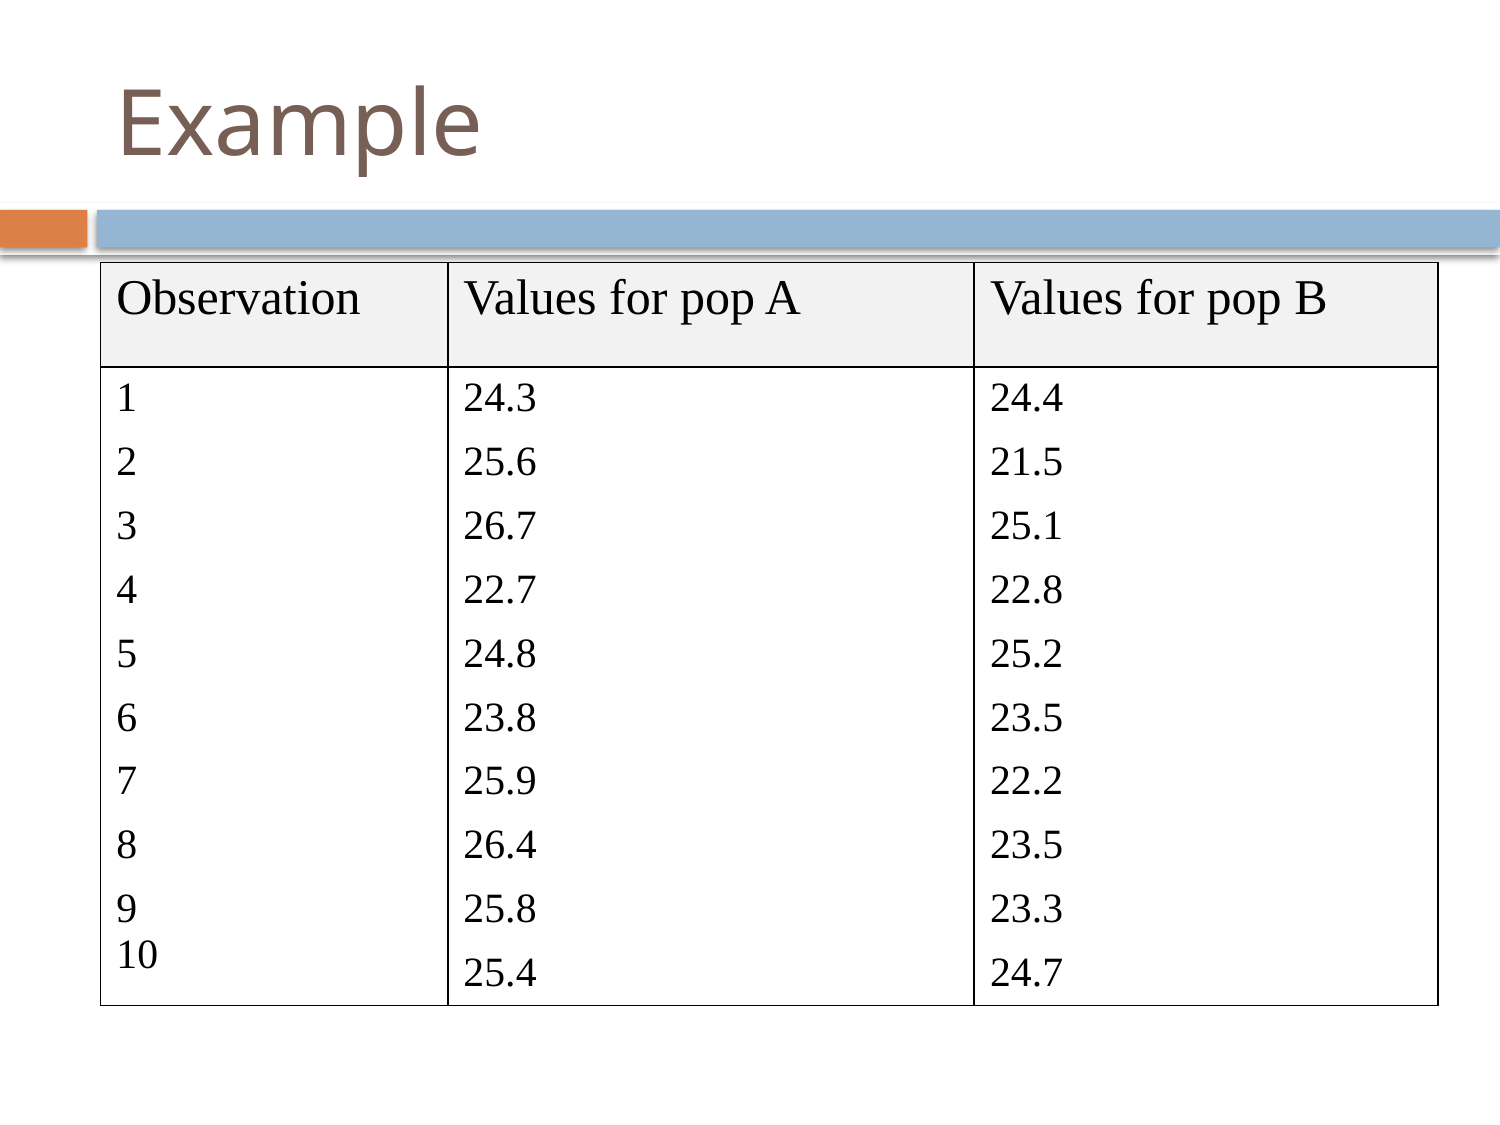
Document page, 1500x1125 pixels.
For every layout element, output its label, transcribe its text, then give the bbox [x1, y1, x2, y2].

table_cell 6 [101, 686, 447, 750]
table_cell 26.7 [449, 495, 973, 559]
table_cell 24.8 [449, 623, 973, 686]
table_cell 4 [101, 559, 447, 623]
table_cell 7 [101, 750, 447, 814]
table_cell 25.6 [449, 431, 973, 495]
table_cell 25.2 [975, 623, 1437, 686]
table_cell 1 [101, 368, 447, 431]
table_cell 22.2 [975, 750, 1437, 814]
table_cell 21.5 [975, 431, 1437, 495]
table_cell 3 [101, 495, 447, 559]
table_header Observation [101, 263, 447, 366]
table_cell 5 [101, 623, 447, 686]
table_cell 25.9 [449, 750, 973, 814]
table_cell 22.7 [449, 559, 973, 623]
table_header Values for pop B [975, 263, 1437, 366]
table_header Values for pop A [449, 263, 973, 366]
table_cell 23.3 [975, 878, 1437, 942]
table_cell 22.8 [975, 559, 1437, 623]
table_cell 8 [101, 814, 447, 878]
table_cell 24.3 [449, 368, 973, 431]
table_cell 23.8 [449, 686, 973, 750]
table_cell 25.8 [449, 878, 973, 942]
table_cell 2 [101, 431, 447, 495]
table_cell 26.4 [449, 814, 973, 878]
table_cell 24.7 [975, 942, 1437, 1005]
table_cell 9 10 [101, 878, 447, 1005]
table_cell 23.5 [975, 686, 1437, 750]
table_cell 24.4 [975, 368, 1437, 431]
table_cell 23.5 [975, 814, 1437, 878]
table_cell 25.4 [449, 942, 973, 1005]
title Example [100, 37, 1438, 200]
table_cell 25.1 [975, 495, 1437, 559]
